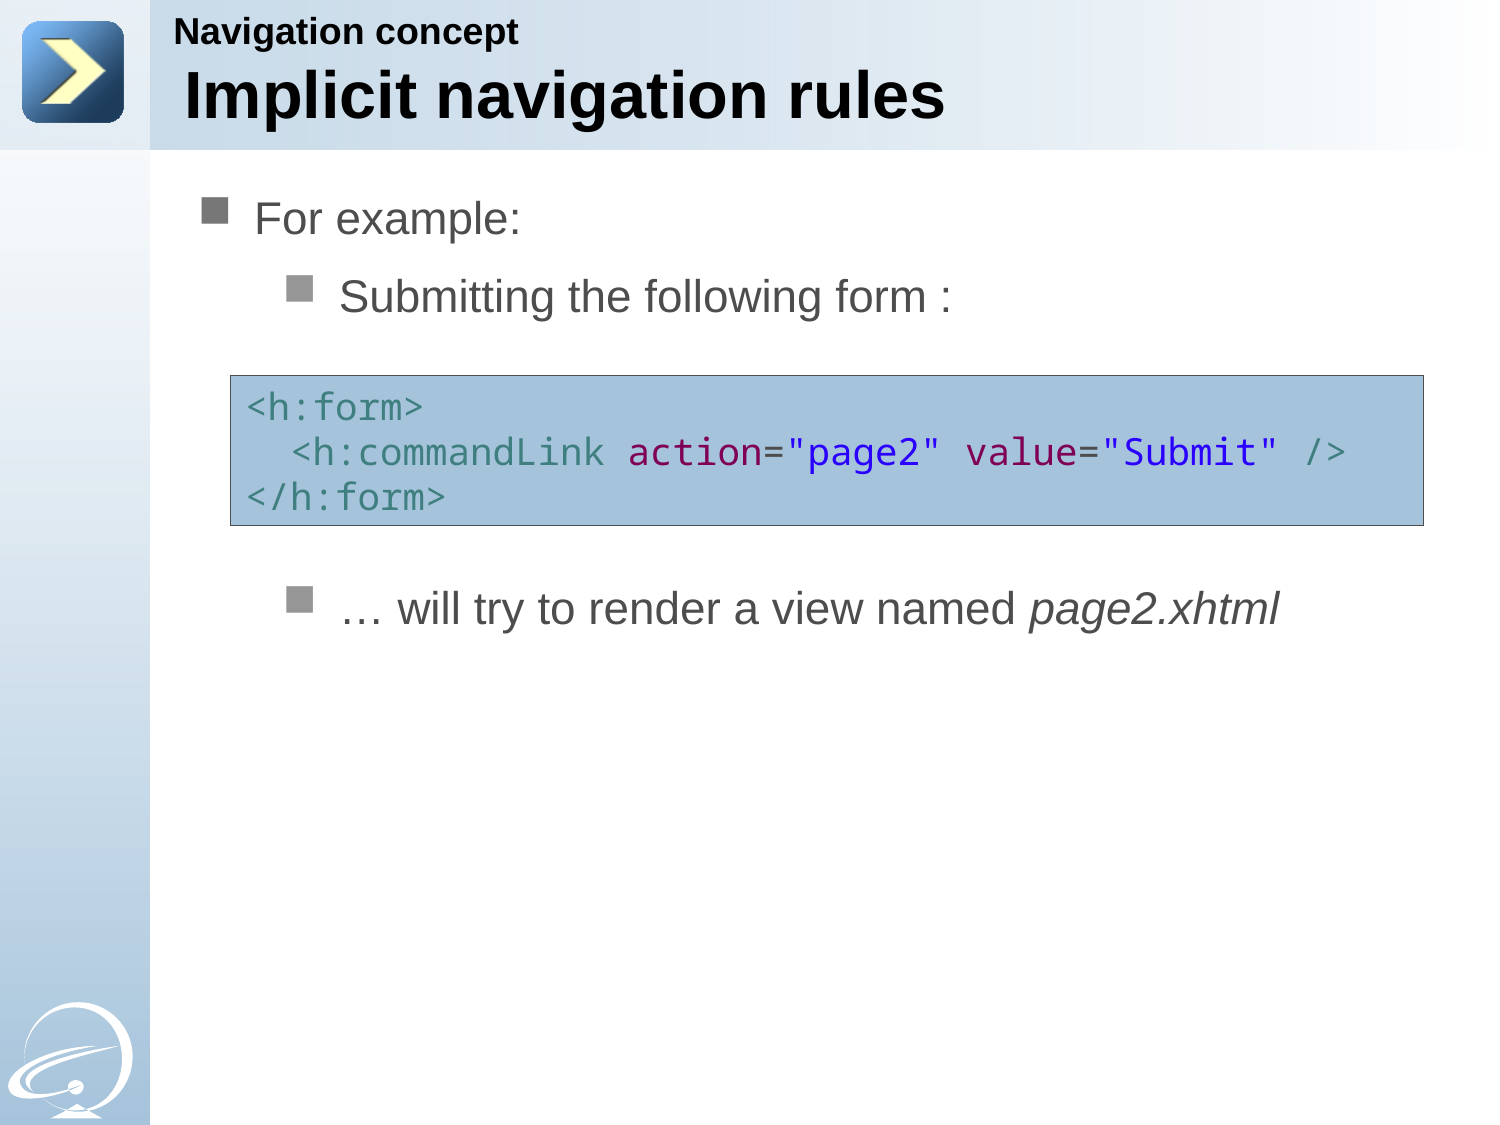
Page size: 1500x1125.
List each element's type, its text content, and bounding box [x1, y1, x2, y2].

text_box Navigation concept [158, 0, 1500, 60]
text_box <h:form> <h:commandLink action="page2" value="Submit" /> </h:form> [230, 375, 1424, 526]
list For example: Submitting the following form : … will try to render a view named page2.xhtml [182, 181, 1412, 882]
title Implicit navigation rules [169, 60, 1438, 162]
picture [21, 19, 129, 127]
